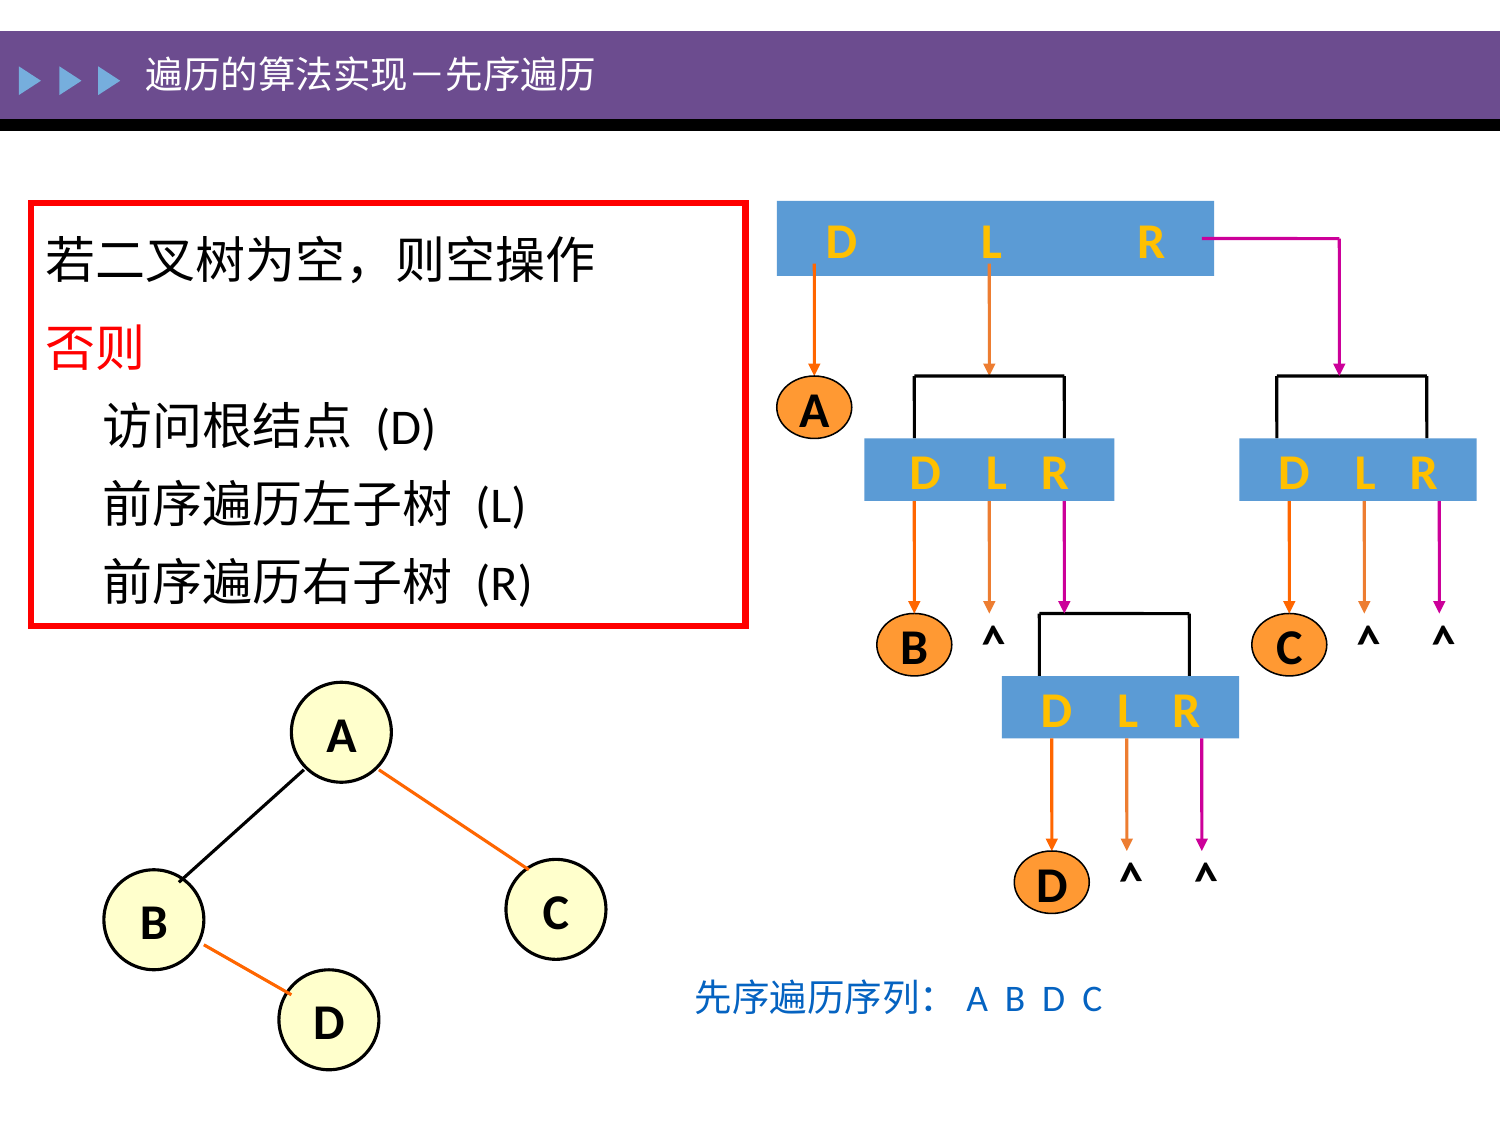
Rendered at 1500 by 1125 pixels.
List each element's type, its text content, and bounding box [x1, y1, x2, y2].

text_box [1165, 738, 1240, 901]
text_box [1201, 238, 1477, 501]
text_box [776, 263, 852, 439]
text_box 遍历的算法实现－先序遍历 [130, 31, 1096, 116]
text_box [1402, 501, 1477, 664]
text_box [103, 682, 606, 1070]
text_box 若二叉树为空，则空操作 否则 访问根结点 (D) 前序遍历左子树 (L) 前序遍历右子树 (R) [30, 203, 746, 626]
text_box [1327, 501, 1402, 664]
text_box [1090, 738, 1165, 901]
text_box 先序遍历序列：A B D C [679, 966, 1459, 1026]
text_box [1014, 738, 1090, 914]
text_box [952, 500, 1027, 664]
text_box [1251, 501, 1327, 676]
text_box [864, 263, 1115, 501]
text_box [876, 500, 952, 676]
text_box D L R [776, 200, 1215, 276]
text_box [1001, 500, 1240, 739]
